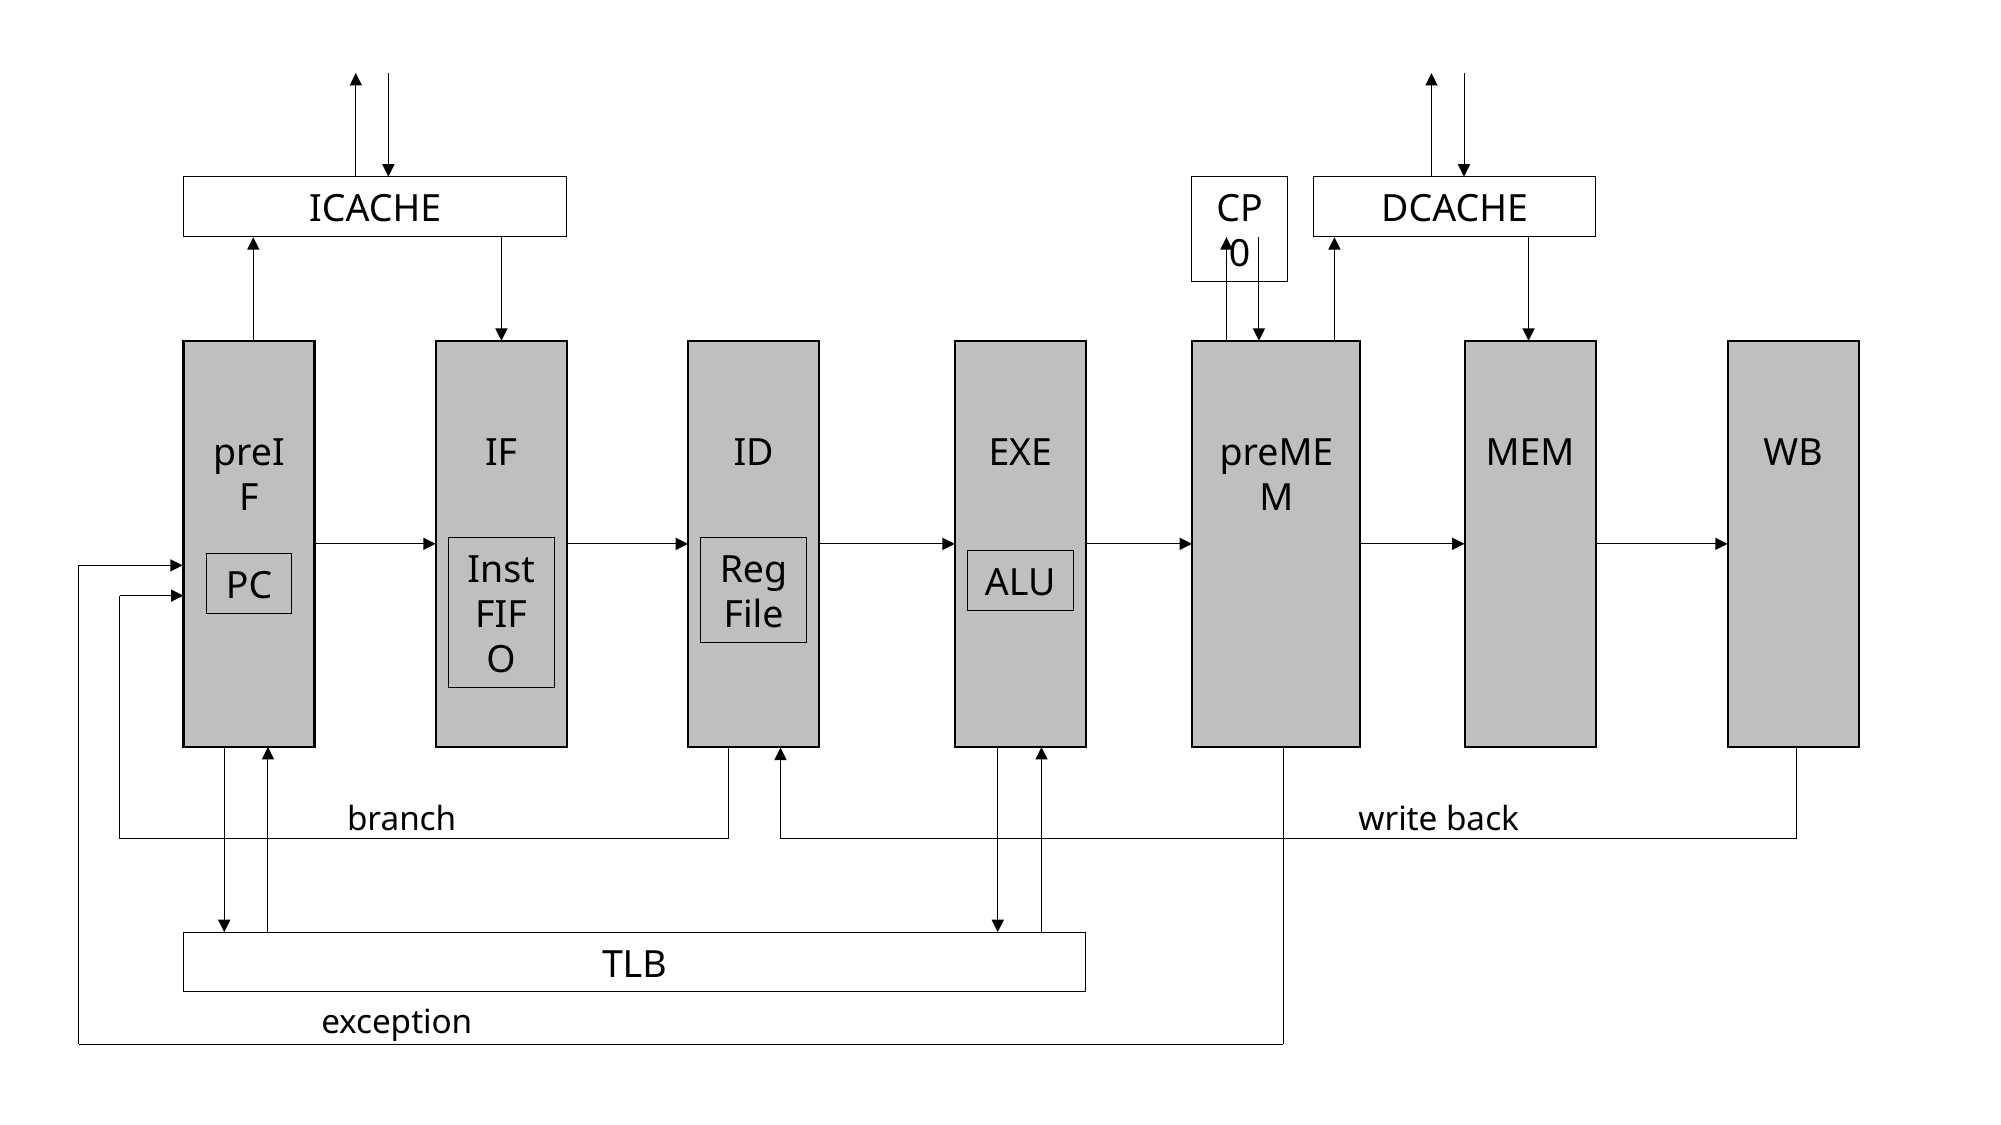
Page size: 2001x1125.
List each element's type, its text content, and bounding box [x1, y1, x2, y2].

text_box IF [441, 420, 561, 481]
text_box MEM [1470, 420, 1590, 481]
text_box write back [1334, 789, 1544, 838]
text_box EXE [960, 420, 1080, 481]
text_box preMEM [1190, 420, 1363, 526]
text_box TLB [183, 932, 1086, 992]
text_box write back [1334, 839, 1544, 844]
text_box ALU [967, 550, 1074, 611]
text_box preIF [189, 420, 309, 526]
text_box [687, 340, 820, 748]
text_box [954, 340, 1087, 748]
text_box [1727, 340, 1860, 748]
text_box ICACHE [183, 176, 567, 237]
text_box RegFile [700, 537, 807, 643]
text_box CP0 [1191, 176, 1288, 282]
text_box [182, 340, 316, 748]
text_box Inst FIFO [448, 537, 555, 688]
text_box exception [292, 992, 502, 1044]
text_box branch [297, 839, 506, 844]
text_box DCACHE [1313, 176, 1596, 237]
text_box WB [1733, 420, 1853, 481]
text_box branch [297, 789, 506, 838]
text_box [1191, 340, 1361, 420]
text_box [435, 340, 568, 748]
text_box ID [693, 420, 814, 481]
text_box [1464, 340, 1597, 748]
text_box [1191, 526, 1361, 748]
text_box PC [206, 553, 292, 614]
